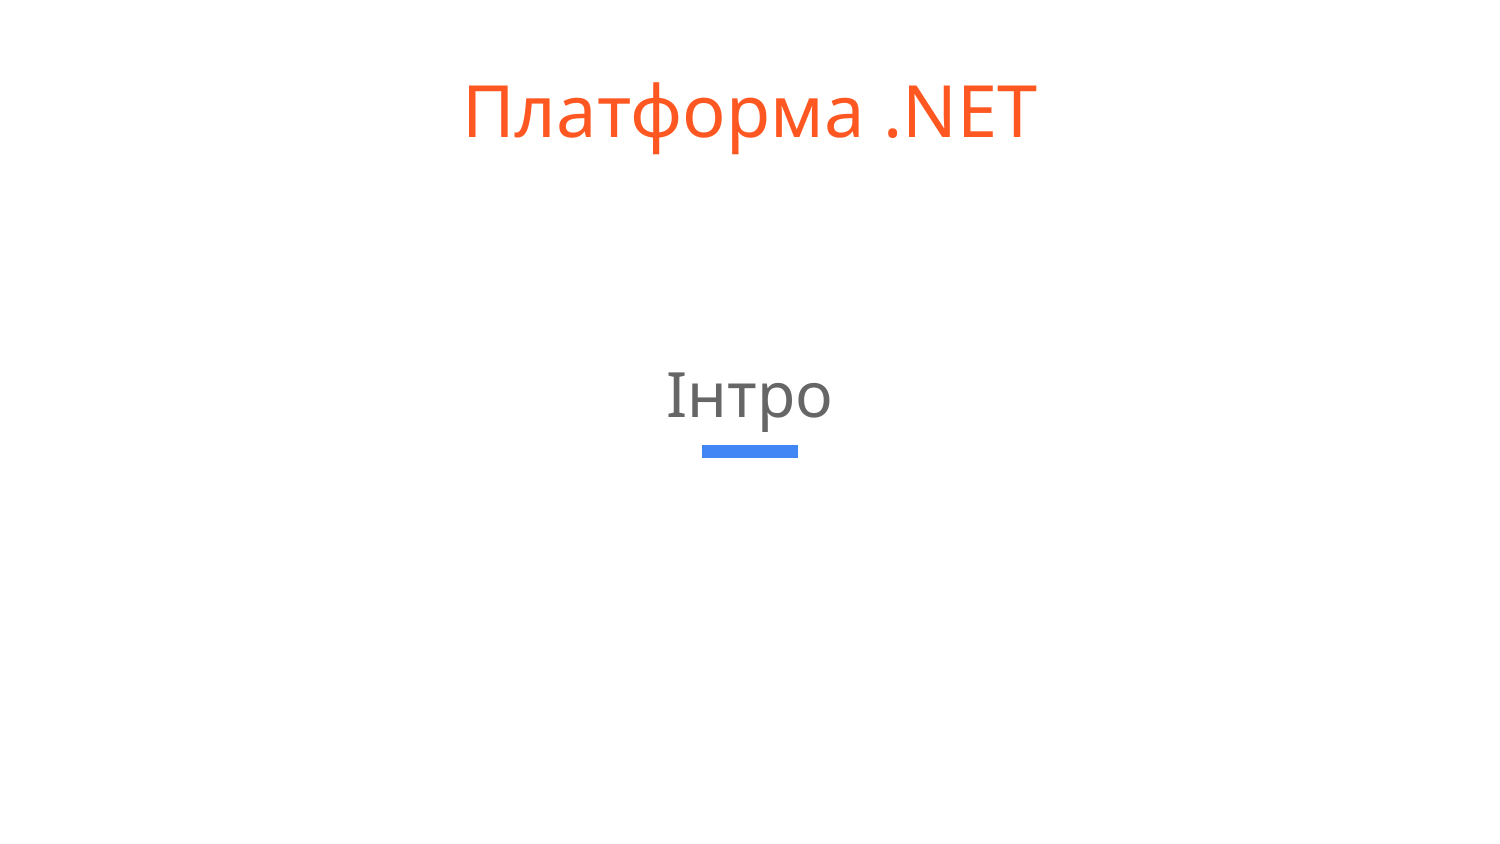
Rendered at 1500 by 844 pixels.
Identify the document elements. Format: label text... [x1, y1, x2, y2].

subtitle Інтро [51, 335, 1449, 457]
title Платформа .NET [51, 45, 1449, 175]
